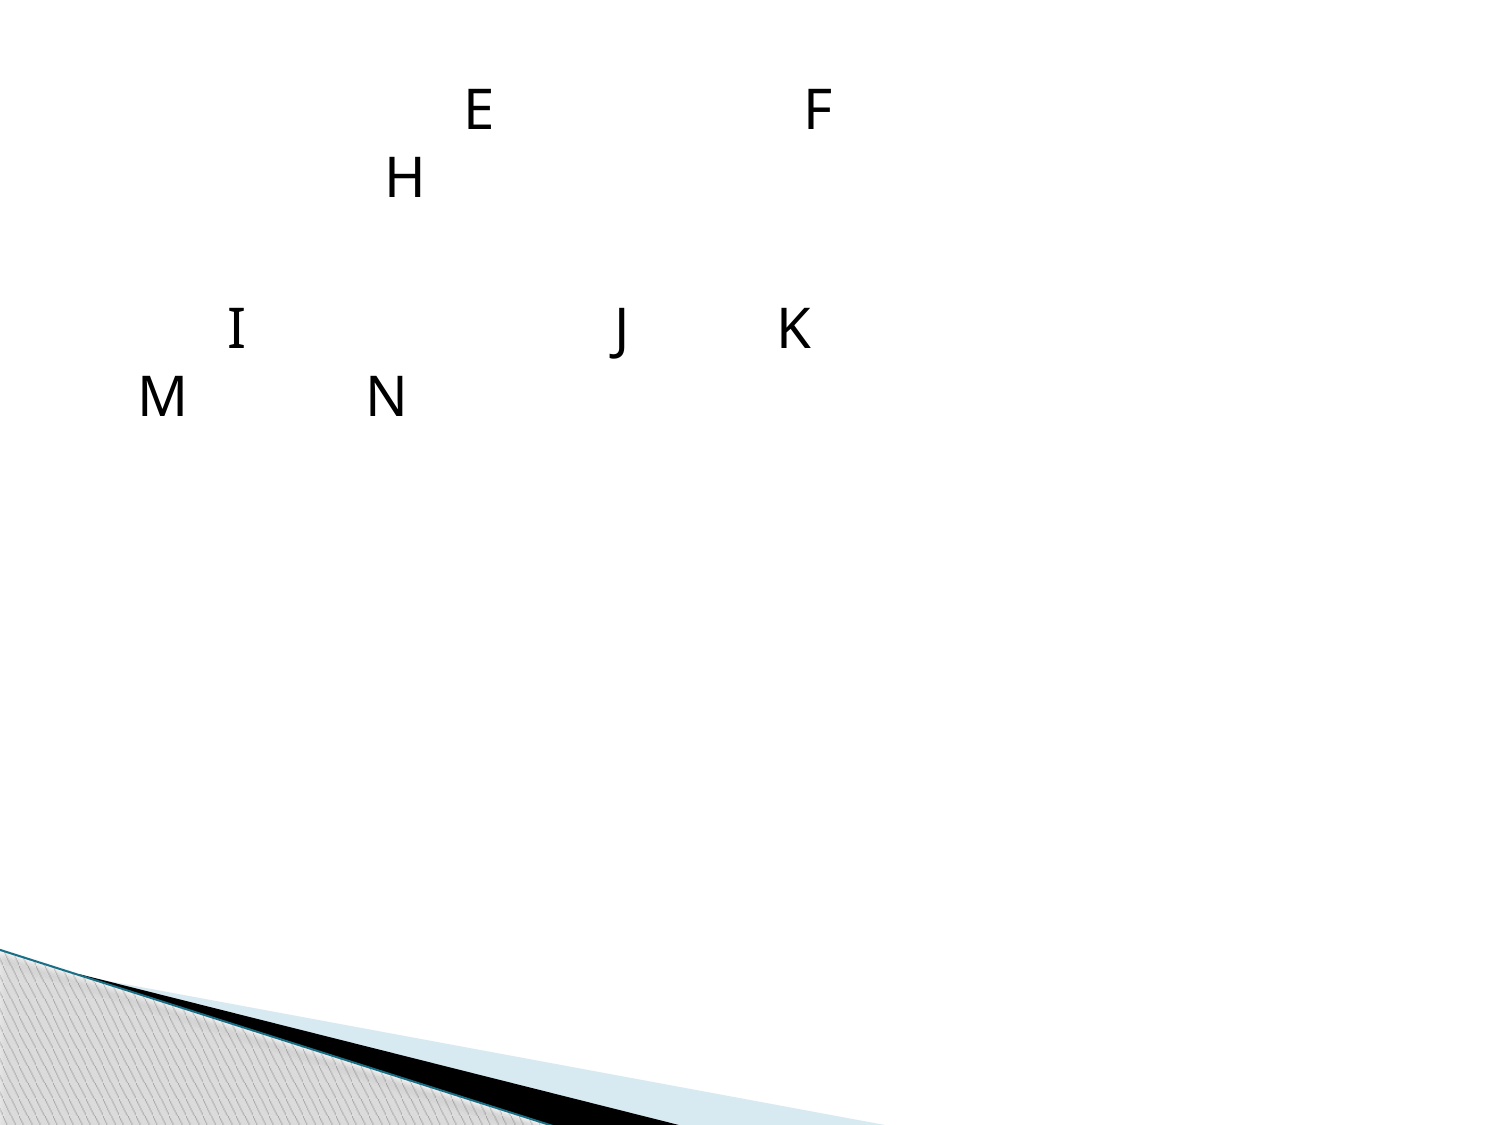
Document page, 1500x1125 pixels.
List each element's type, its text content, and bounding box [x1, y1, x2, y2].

list A B C D E F G H I J K L M N [0, 0, 943, 467]
